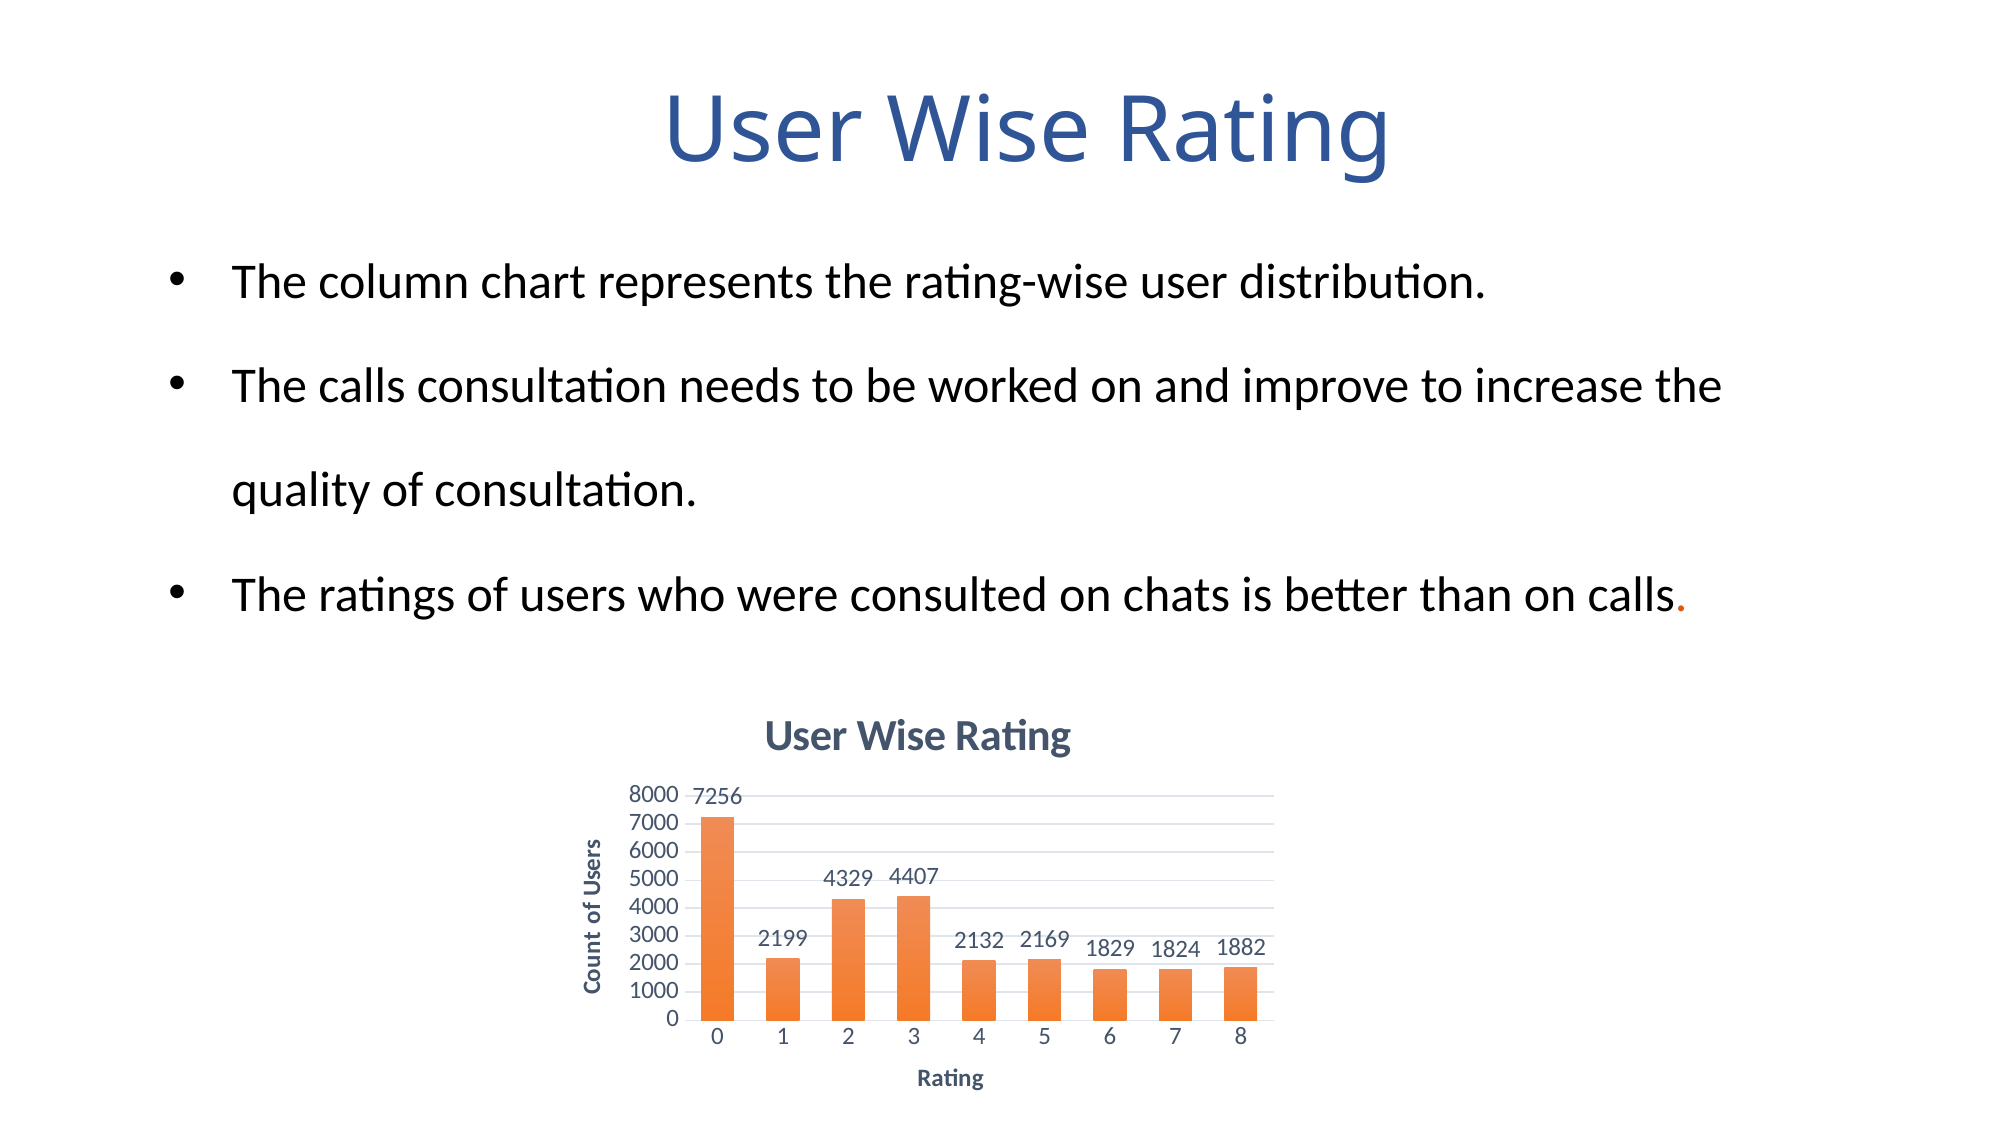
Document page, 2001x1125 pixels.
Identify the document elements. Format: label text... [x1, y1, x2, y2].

title User Wise Rating [30, 59, 1863, 204]
text_box The column chart represents the rating-wise user distribution. The calls consultation needs to be worked on and improve to increase the quality of consultation. The ratings of users who were consulted on chats is better than on calls. [90, 197, 1774, 837]
chart [547, 687, 1289, 1125]
